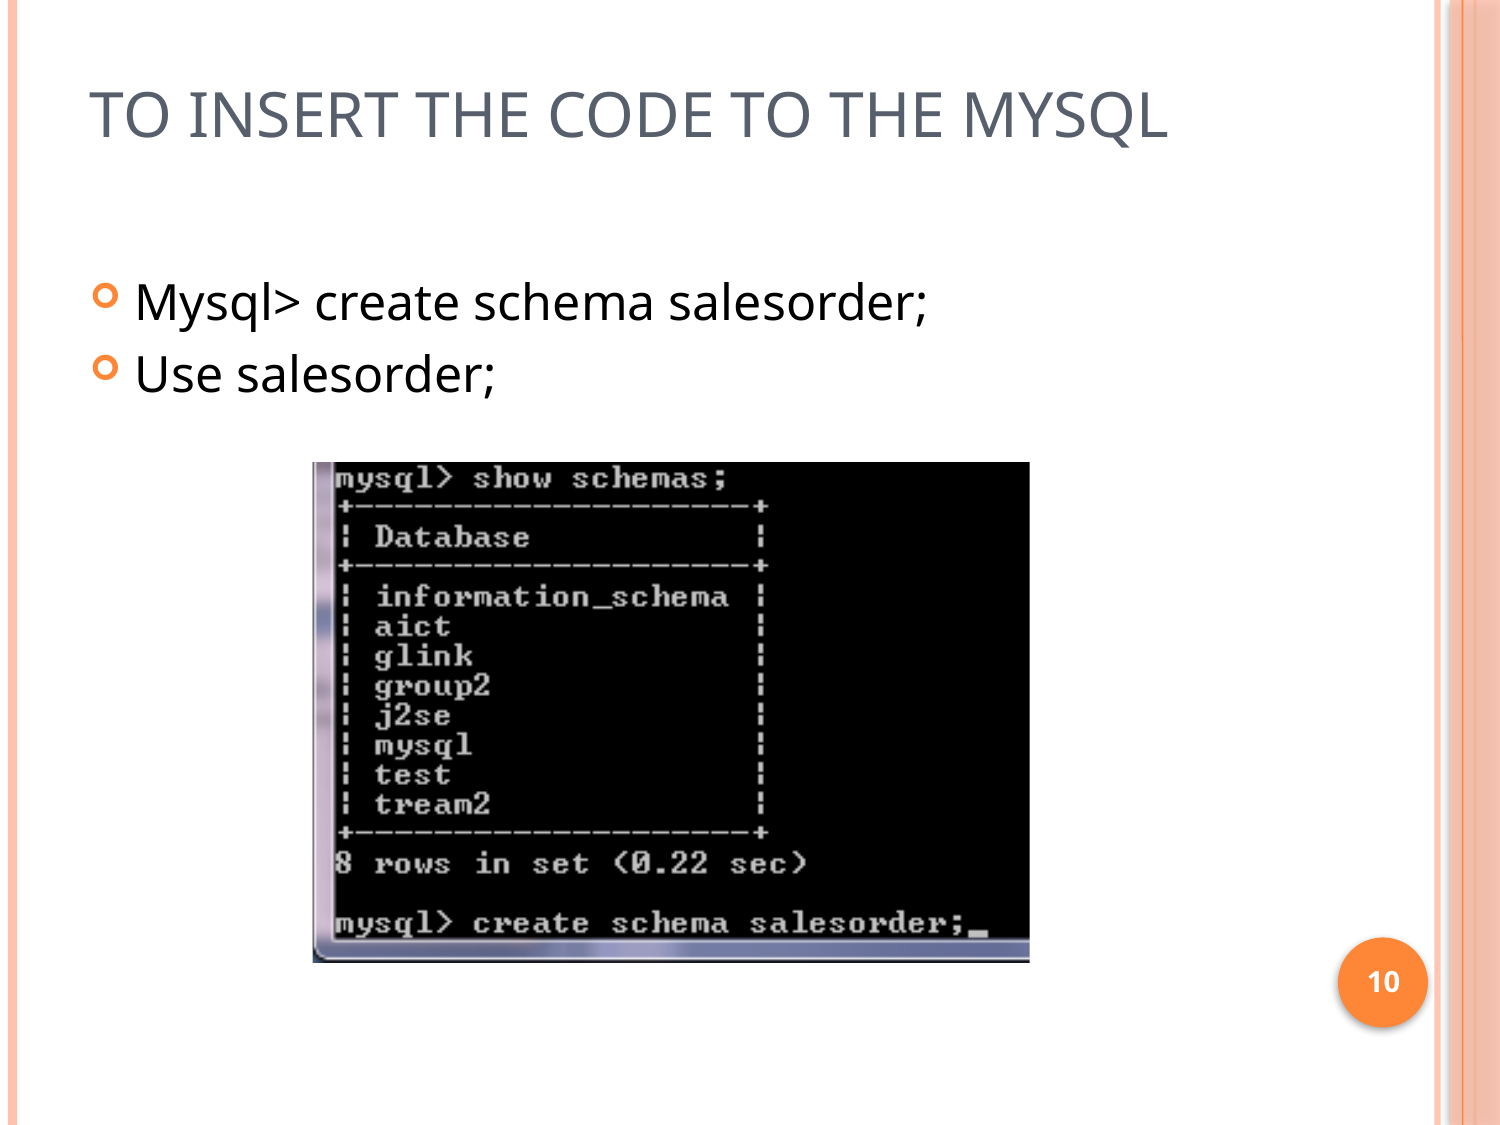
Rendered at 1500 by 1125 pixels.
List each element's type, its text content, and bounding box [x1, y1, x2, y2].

title To Insert the Code to the MySQL [75, 45, 1400, 233]
picture [311, 461, 1031, 964]
slide_number 10 [1333, 940, 1434, 1027]
list Mysql> create schema salesorder; Use salesorder; [75, 262, 1300, 1062]
